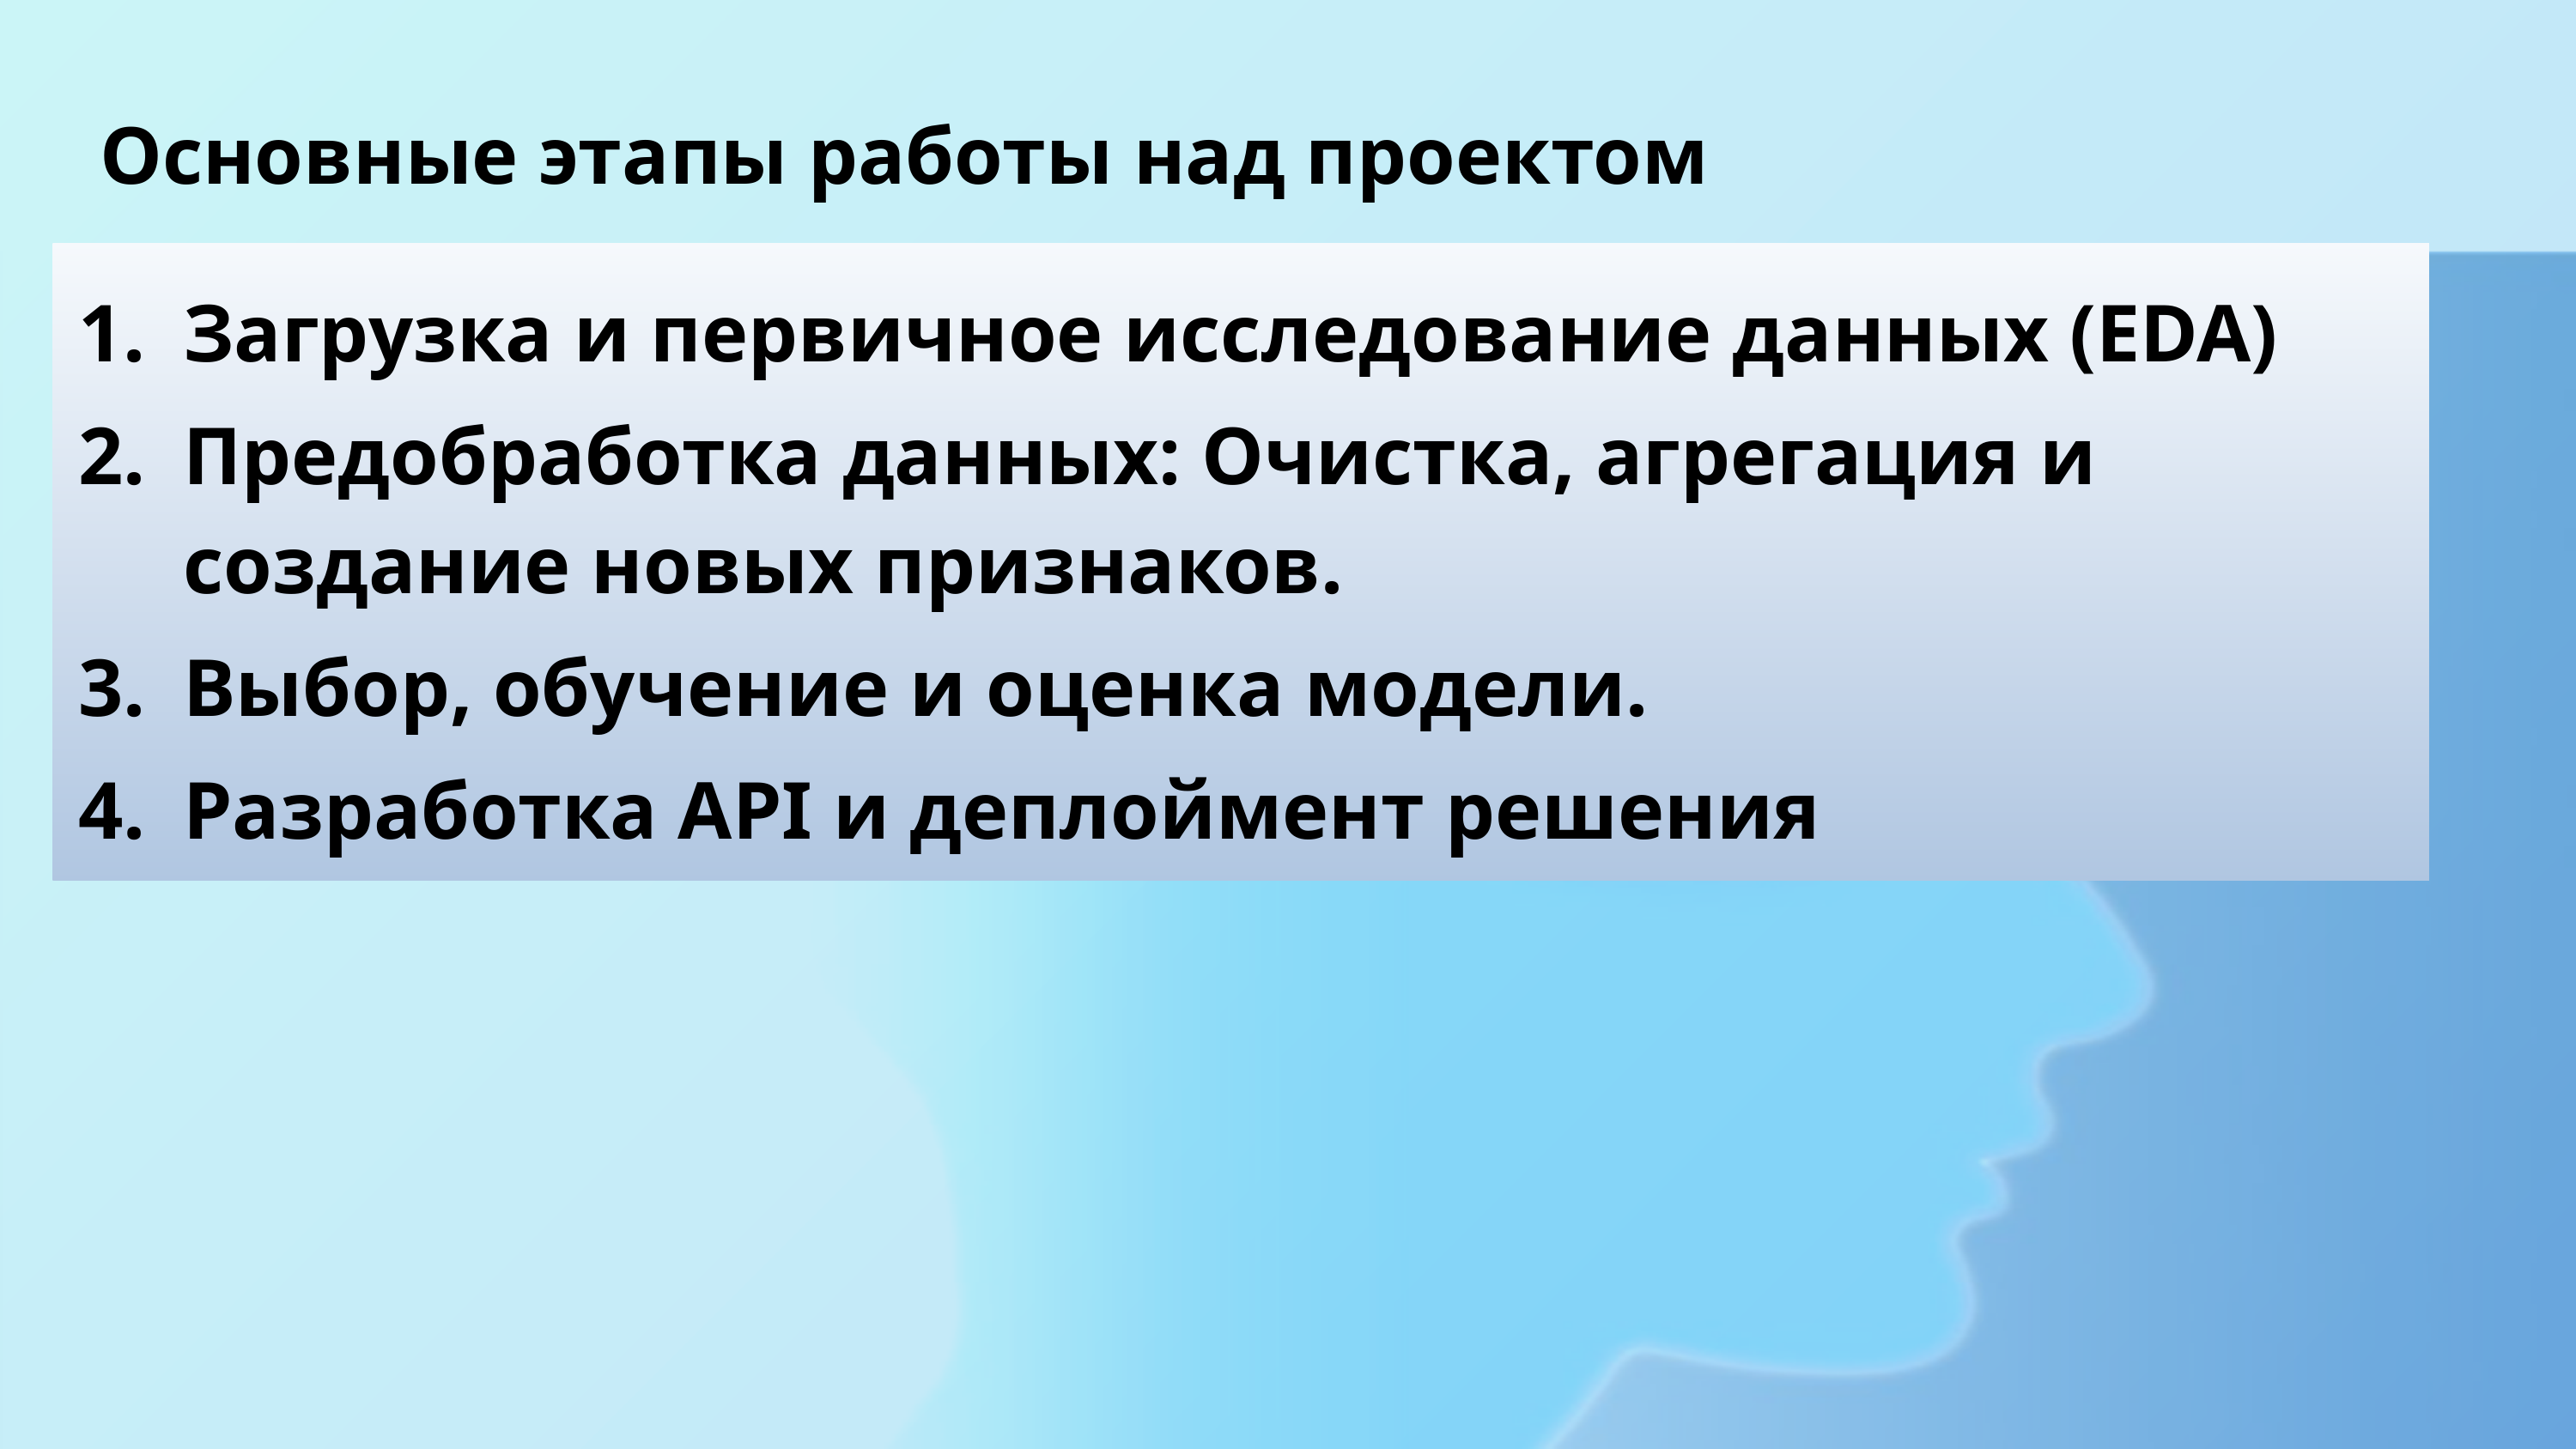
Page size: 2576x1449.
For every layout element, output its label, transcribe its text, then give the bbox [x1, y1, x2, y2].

picture [0, 0, 2576, 1449]
text_box Загрузка и первичное исследование данных (EDA) Предобработка данных: Очистка, агрегация и создание новых признаков. Выбор, обучение и оценка модели. Разработка API и деплоймент решения [52, 243, 2429, 881]
text_box [52, 355, 2405, 458]
text_box Основные этапы работы над проектом [74, 80, 2409, 227]
